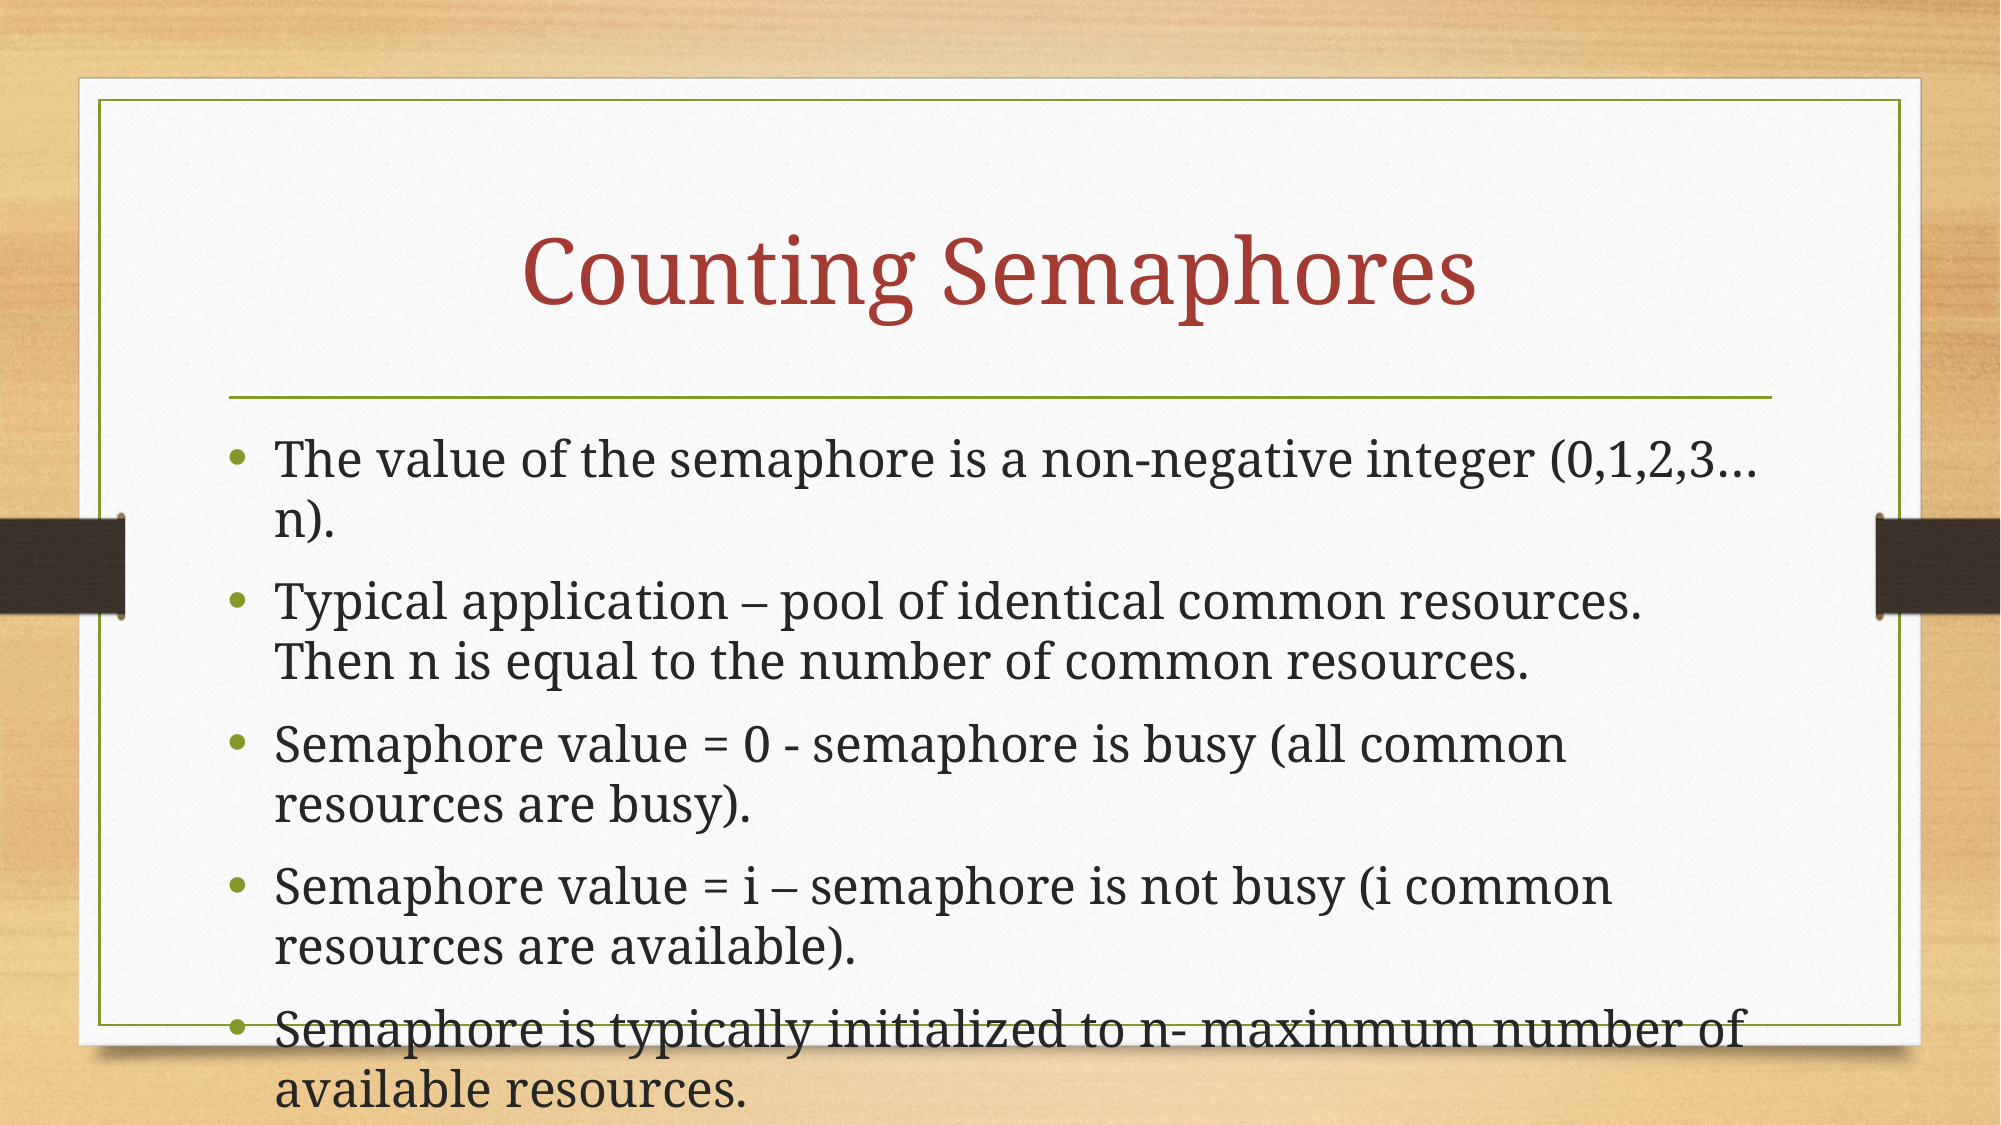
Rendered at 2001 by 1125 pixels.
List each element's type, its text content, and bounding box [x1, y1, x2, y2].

list The value of the semaphore is a non-negative integer (0,1,2,3…n). Typical application – pool of identical common resources. Then n is equal to the number of common resources. Semaphore value = 0 - semaphore is busy (all common resources are busy). Semaphore value = i – semaphore is not busy (i common resources are available). Semaphore is typically initialized to n- maxinmum number of available resources. [212, 419, 1788, 1006]
title Counting Semaphores [212, 161, 1788, 375]
picture [0, 0, 2001, 1125]
